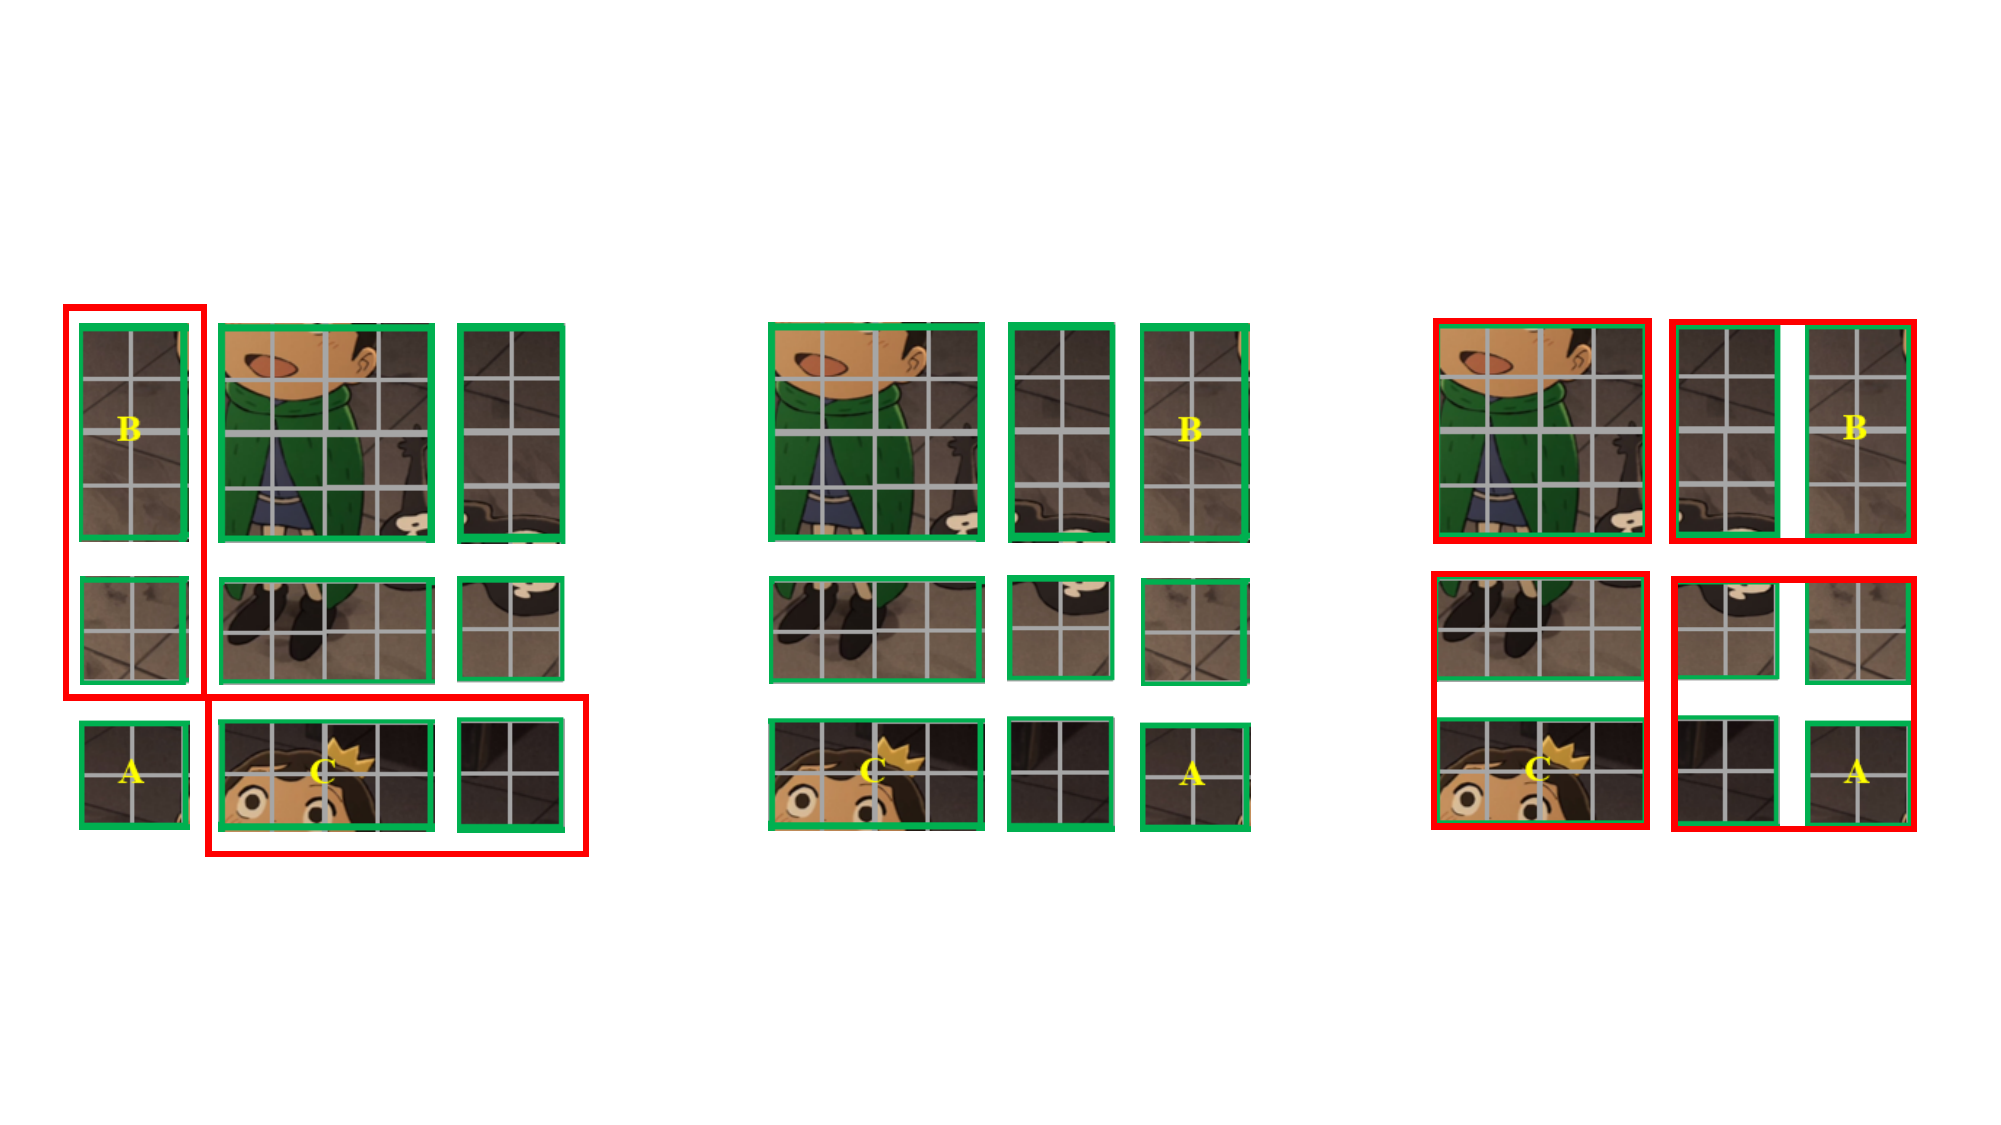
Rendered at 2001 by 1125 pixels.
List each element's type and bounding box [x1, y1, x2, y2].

picture [768, 717, 985, 831]
text_box [65, 306, 205, 699]
picture [218, 718, 435, 832]
picture [769, 576, 985, 684]
picture [457, 323, 567, 544]
text_box [1782, 321, 1915, 542]
picture [1805, 576, 1916, 685]
picture [1007, 715, 1115, 832]
picture [218, 323, 435, 543]
picture [1672, 714, 1780, 830]
picture [1805, 718, 1915, 830]
picture [219, 577, 435, 685]
text_box [1433, 573, 1648, 716]
picture [1140, 720, 1251, 832]
text_box [1674, 579, 1915, 830]
picture [1434, 574, 1650, 682]
picture [457, 576, 566, 684]
picture [1140, 323, 1250, 543]
picture [79, 718, 190, 830]
picture [1805, 321, 1915, 541]
text_box [207, 697, 587, 855]
picture [1672, 578, 1781, 682]
picture [1007, 322, 1117, 543]
picture [1007, 575, 1116, 683]
picture [1140, 578, 1250, 686]
picture [457, 716, 565, 833]
picture [768, 322, 985, 542]
picture [80, 576, 189, 685]
picture [1433, 320, 1650, 541]
picture [1672, 321, 1782, 542]
picture [79, 323, 190, 542]
picture [1433, 716, 1650, 830]
